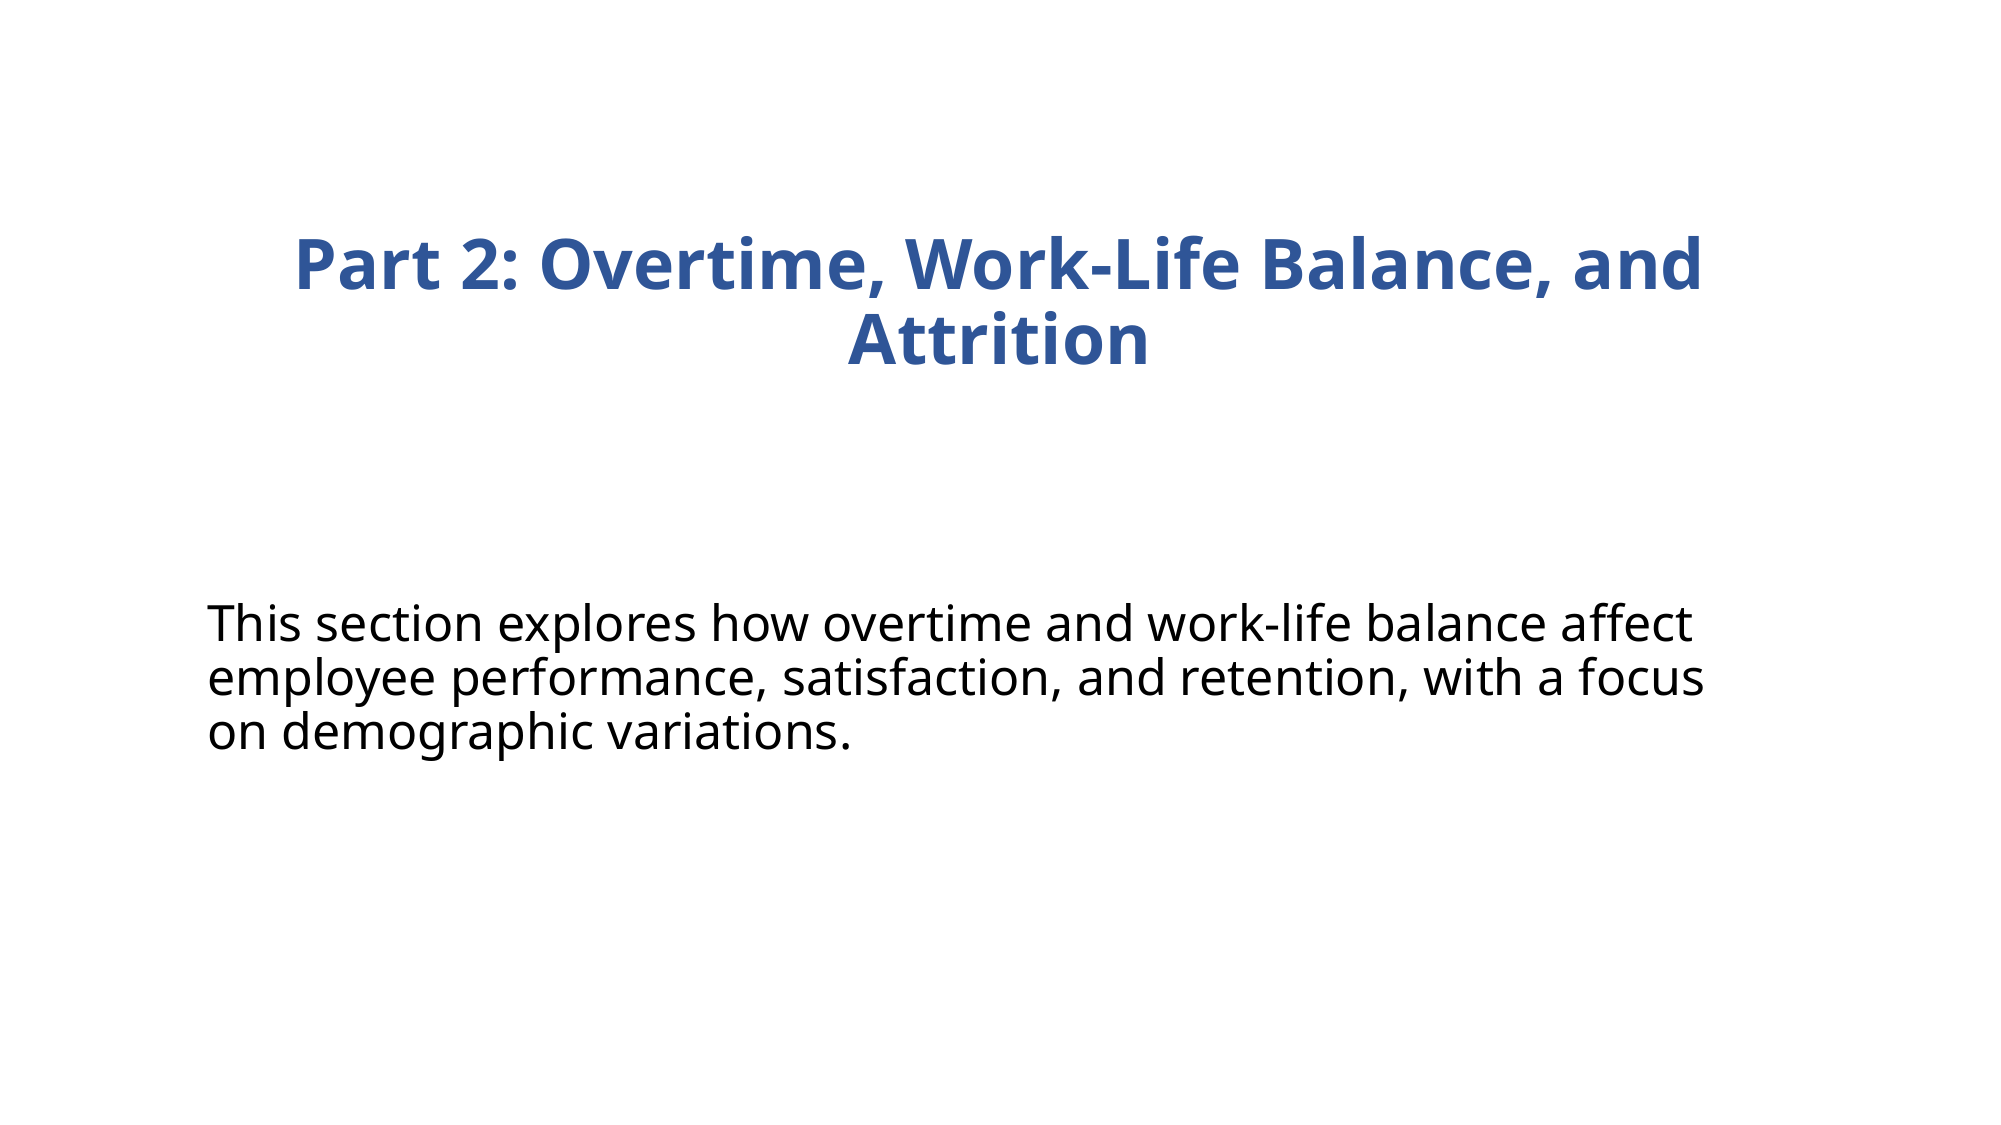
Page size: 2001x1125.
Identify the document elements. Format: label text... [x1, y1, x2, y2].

subtitle This section explores how overtime and work-life balance affect employee performance, satisfaction, and retention, with a focus on demographic variations. [192, 590, 1750, 904]
title Part 2: Overtime, Work-Life Balance, and Attrition [249, 221, 1750, 388]
